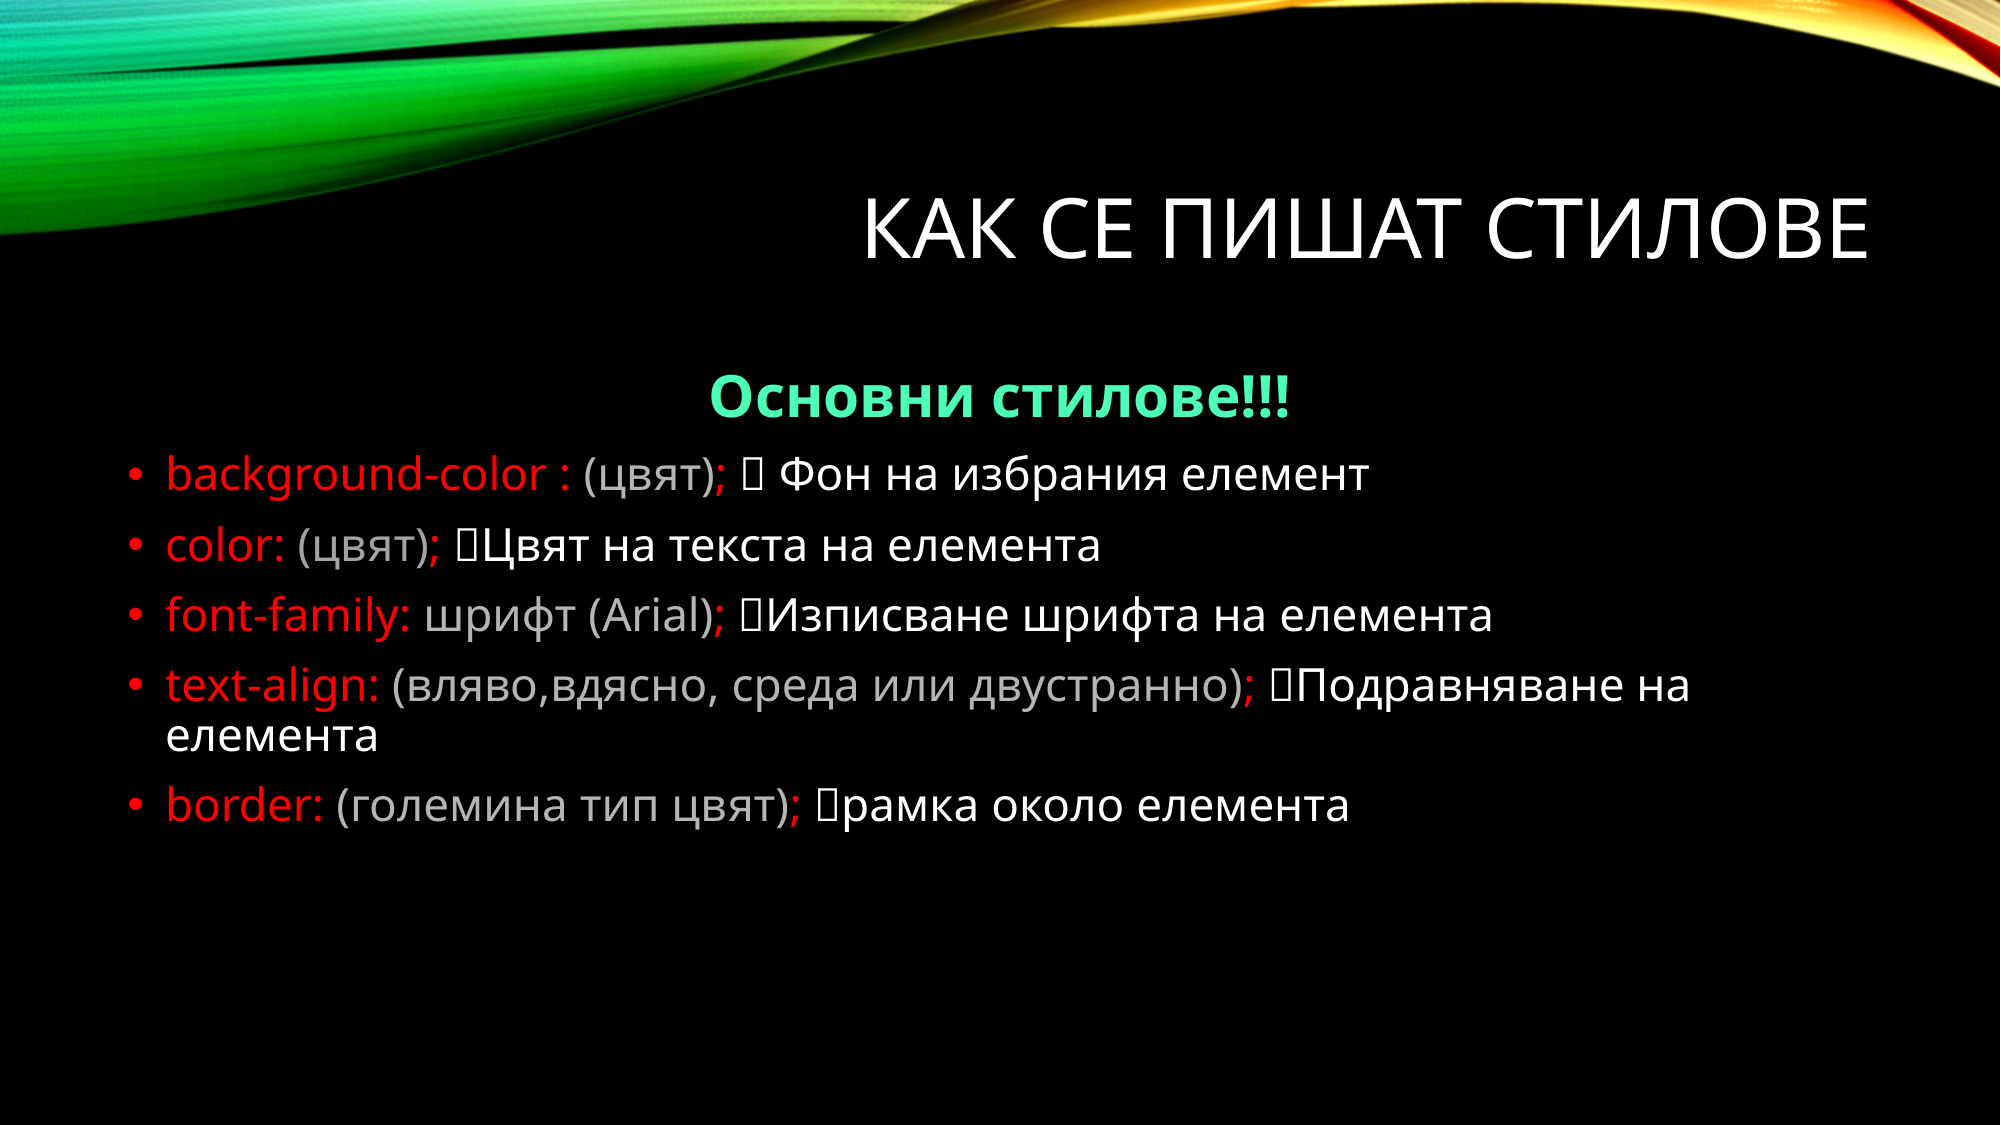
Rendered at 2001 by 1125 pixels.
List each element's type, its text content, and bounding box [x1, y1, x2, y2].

picture [0, 0, 2000, 237]
list Основни стилове!!! background-color : (цвят);  Фон на избрания елемент color: (цвят); Цвят на текста на елемента font-family: шрифт (Ariаl); Изписване шрифта на елемента text-align: (вляво,вдясно, среда или двустранно); Подравняване на елемента border: (големина тип цвят); рамка около елемента [112, 360, 1888, 1021]
title Как се пишат стилове [474, 125, 1888, 338]
